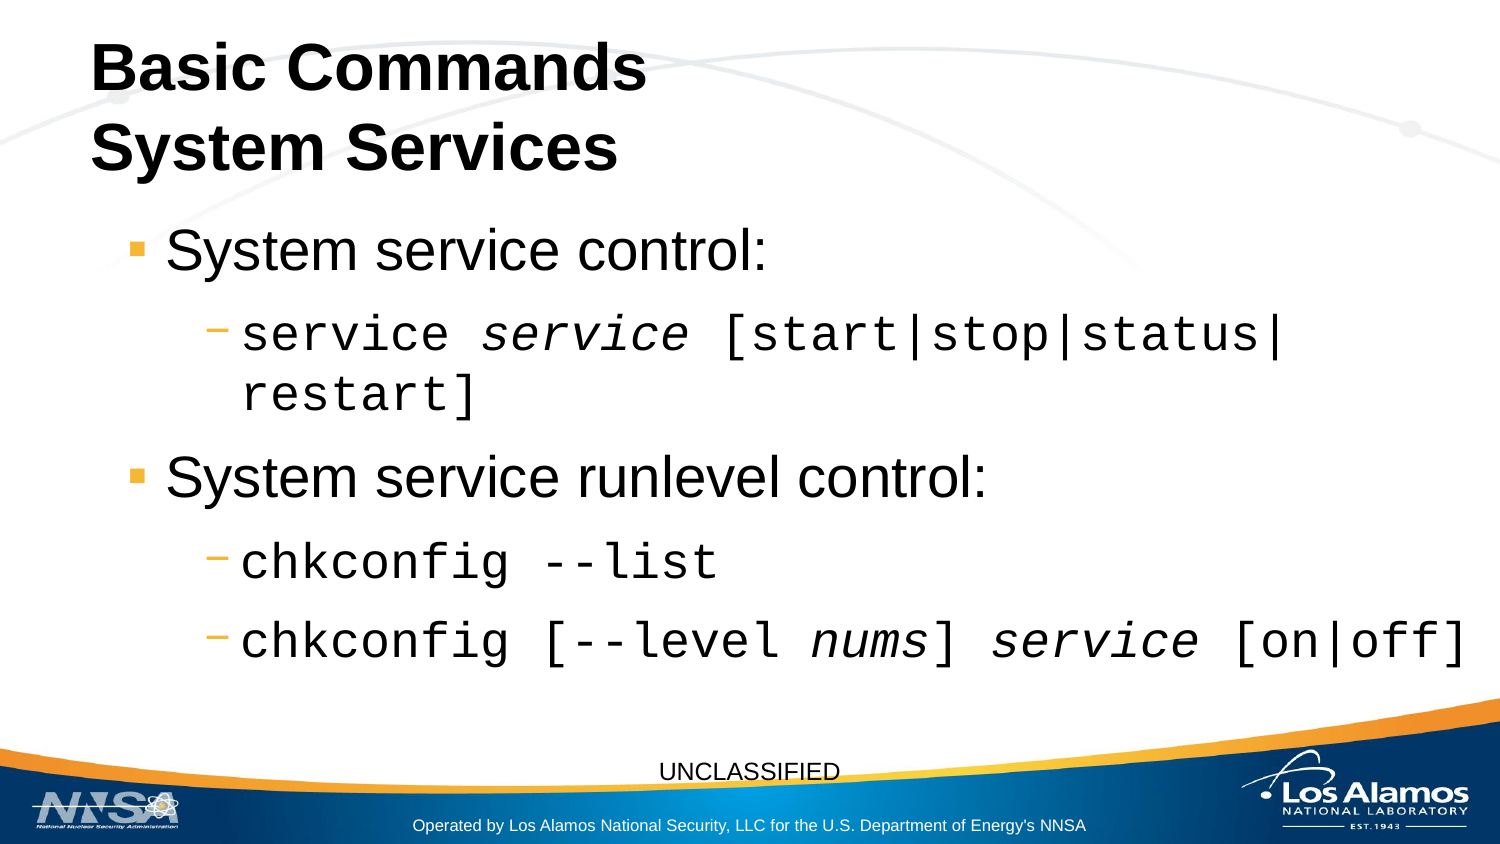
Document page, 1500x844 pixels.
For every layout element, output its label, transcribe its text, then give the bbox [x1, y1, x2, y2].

picture [0, 0, 1500, 844]
title Basic Commands System Services [75, 33, 1425, 175]
list System service control: service service [start|stop|status|restart] System service runlevel control: chkconfig --list chkconfig [--level nums] service [on|off] [75, 196, 1486, 748]
